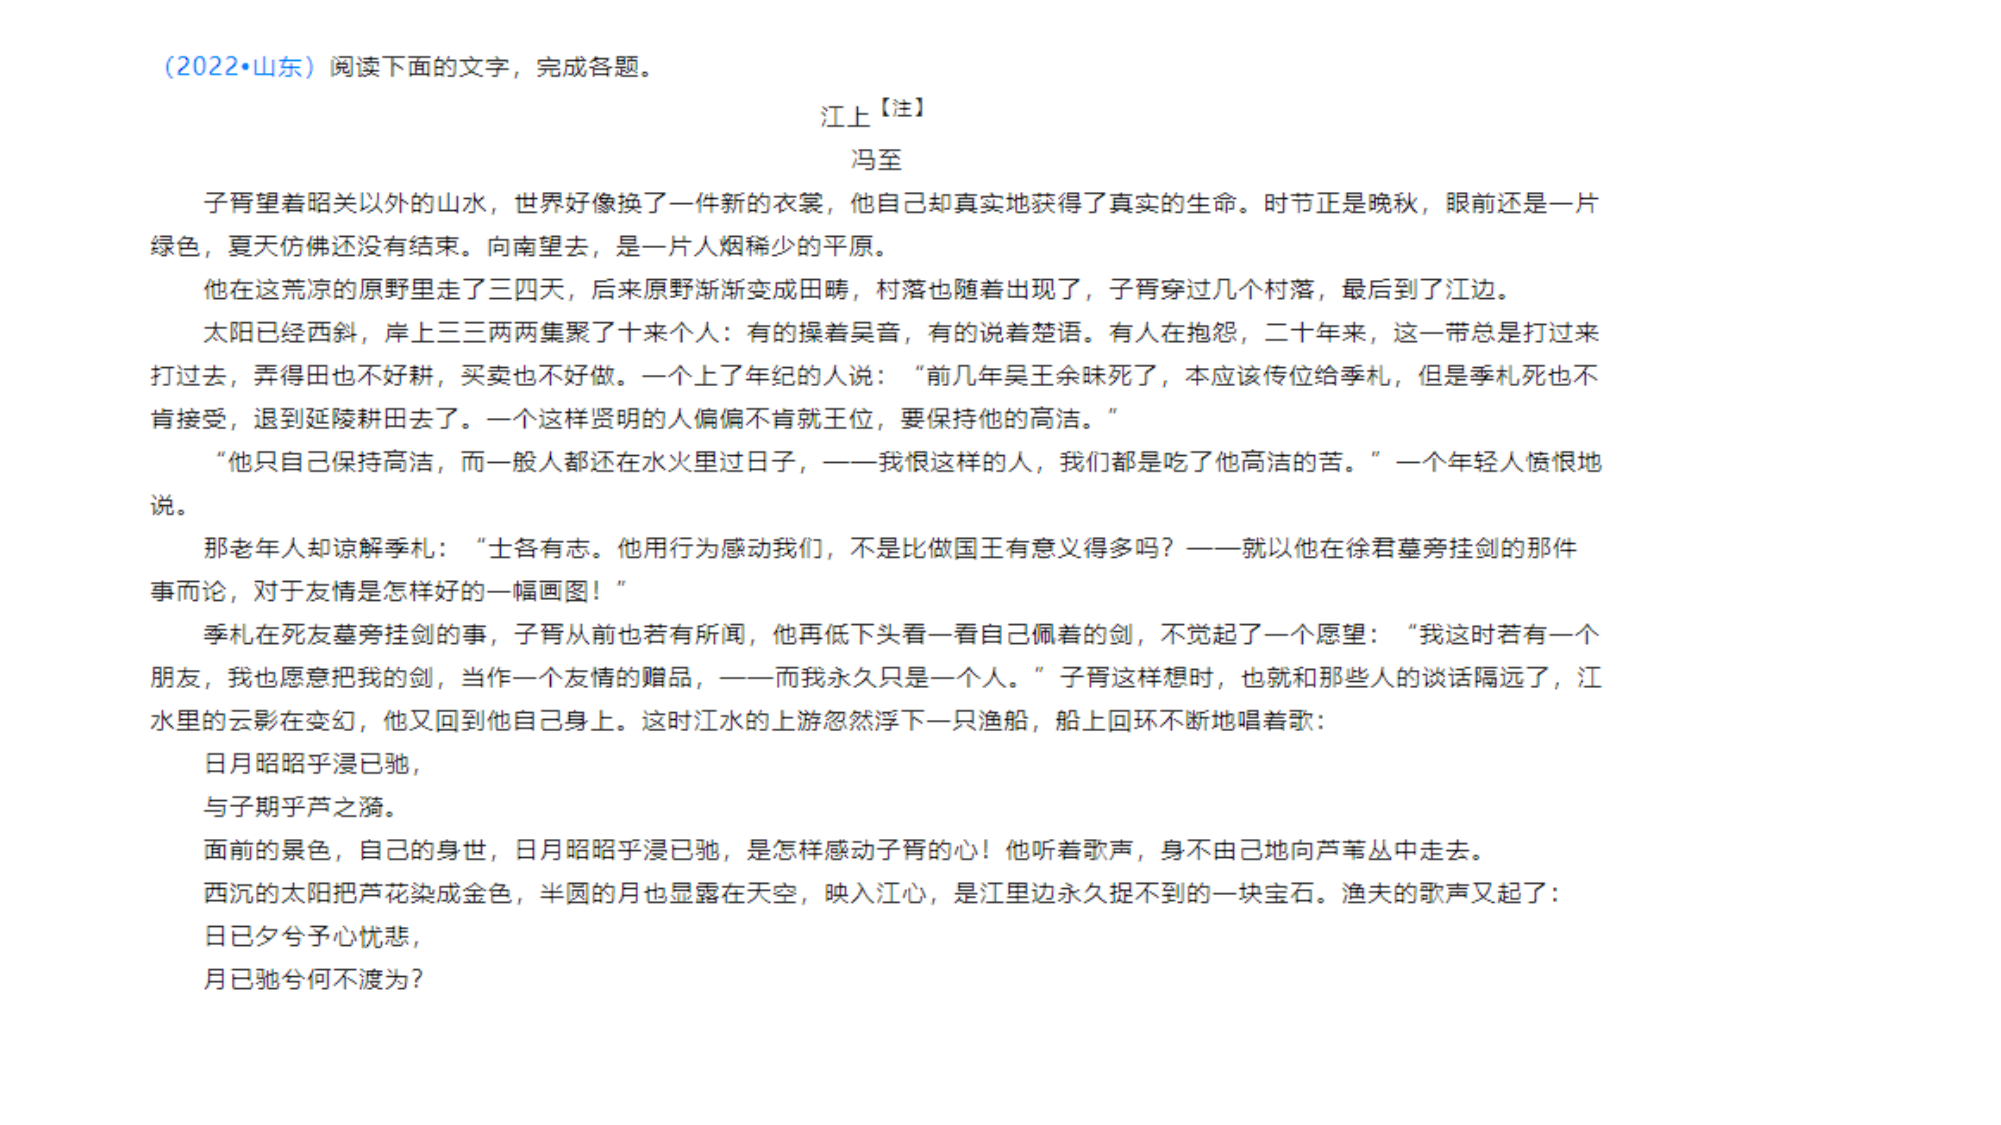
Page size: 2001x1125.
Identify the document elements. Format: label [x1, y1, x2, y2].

picture [124, 22, 1628, 995]
